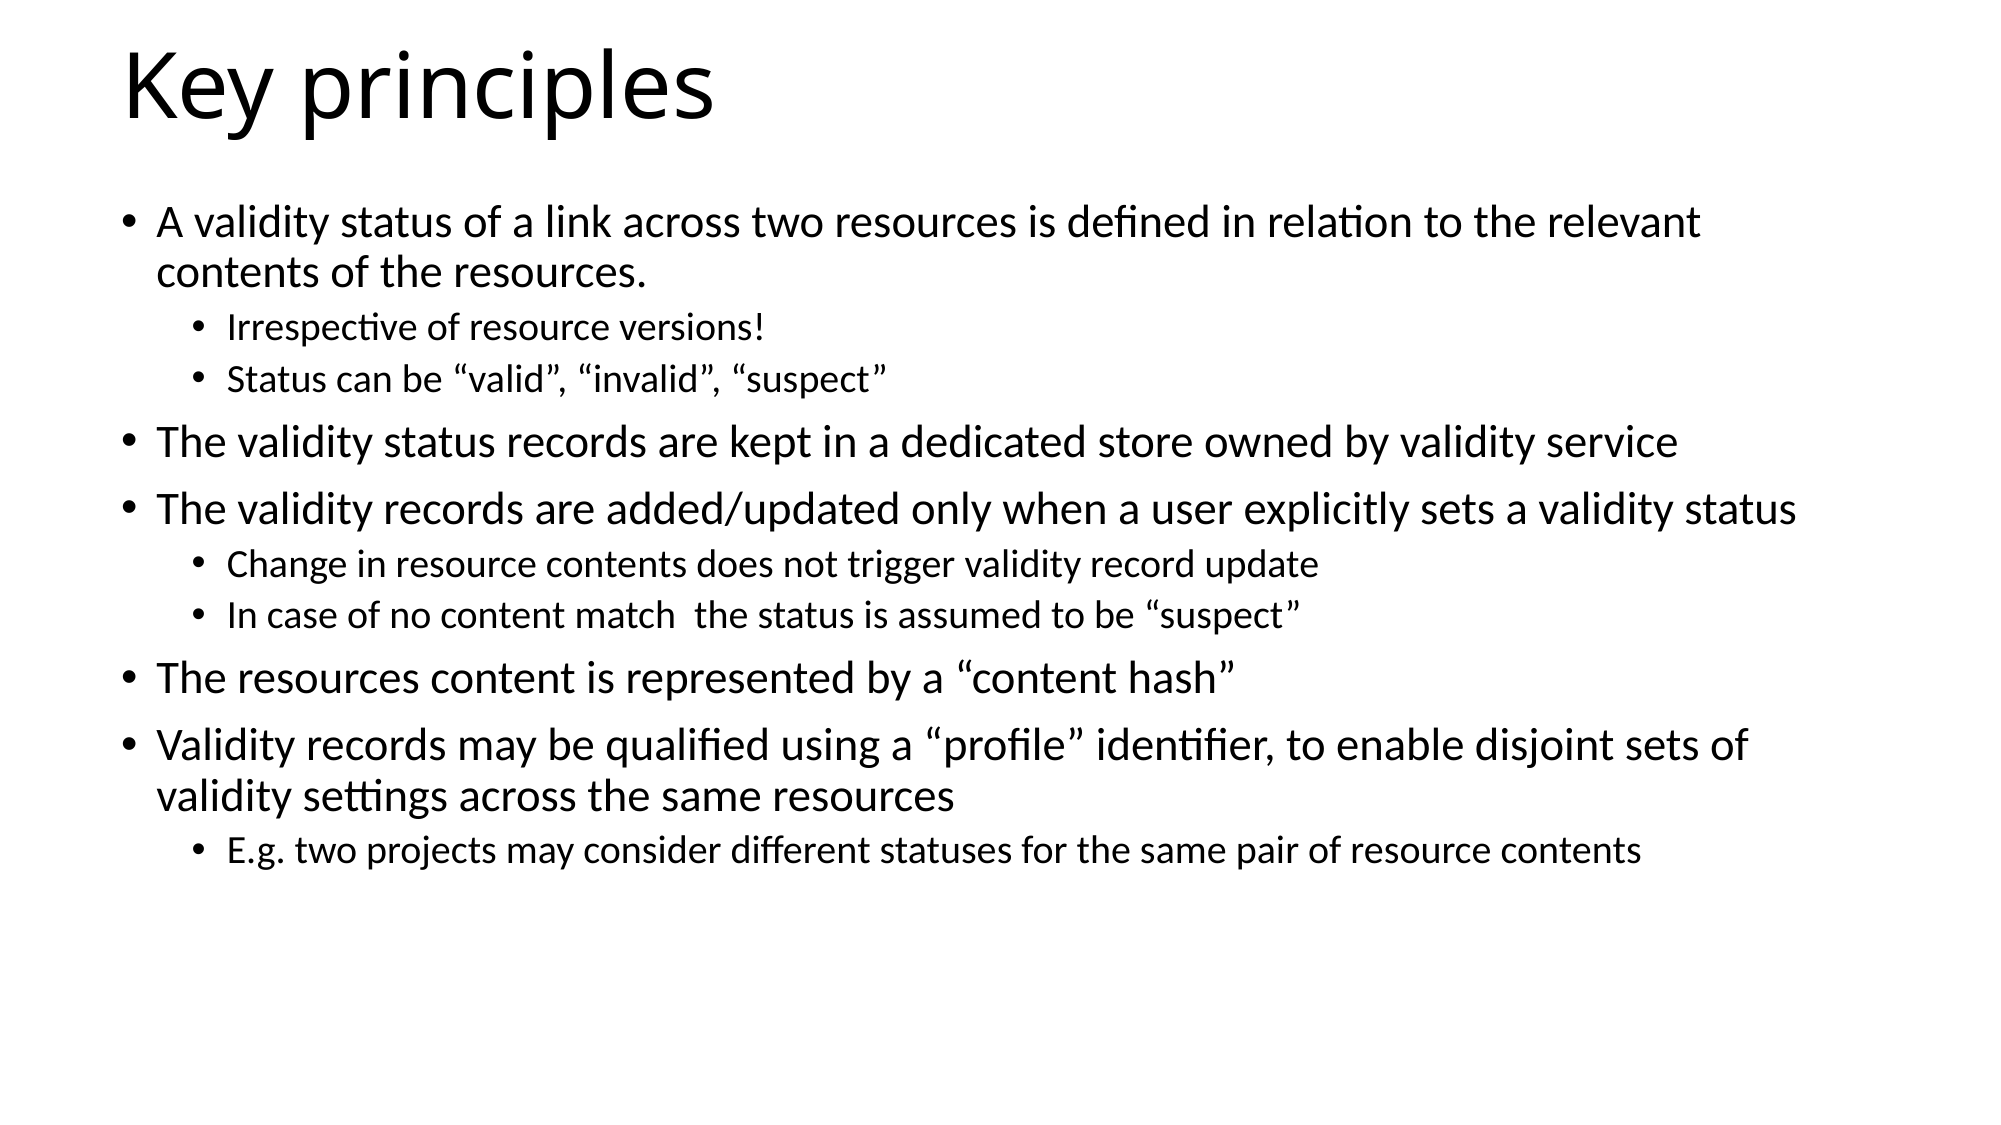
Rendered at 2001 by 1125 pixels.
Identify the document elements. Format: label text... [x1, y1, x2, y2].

list A validity status of a link across two resources is defined in relation to the relevant contents of the resources. Irrespective of resource versions! Status can be “valid”, “invalid”, “suspect” The validity status records are kept in a dedicated store owned by validity service The validity records are added/updated only when a user explicitly sets a validity status Change in resource contents does not trigger validity record update In case of no content match the status is assumed to be “suspect” The resources content is represented by a “content hash” Validity records may be qualified using a “profile” identifier, to enable disjoint sets of validity settings across the same resources E.g. two projects may consider different statuses for the same pair of resource contents [106, 190, 1832, 904]
title Key principles [106, 26, 1832, 152]
